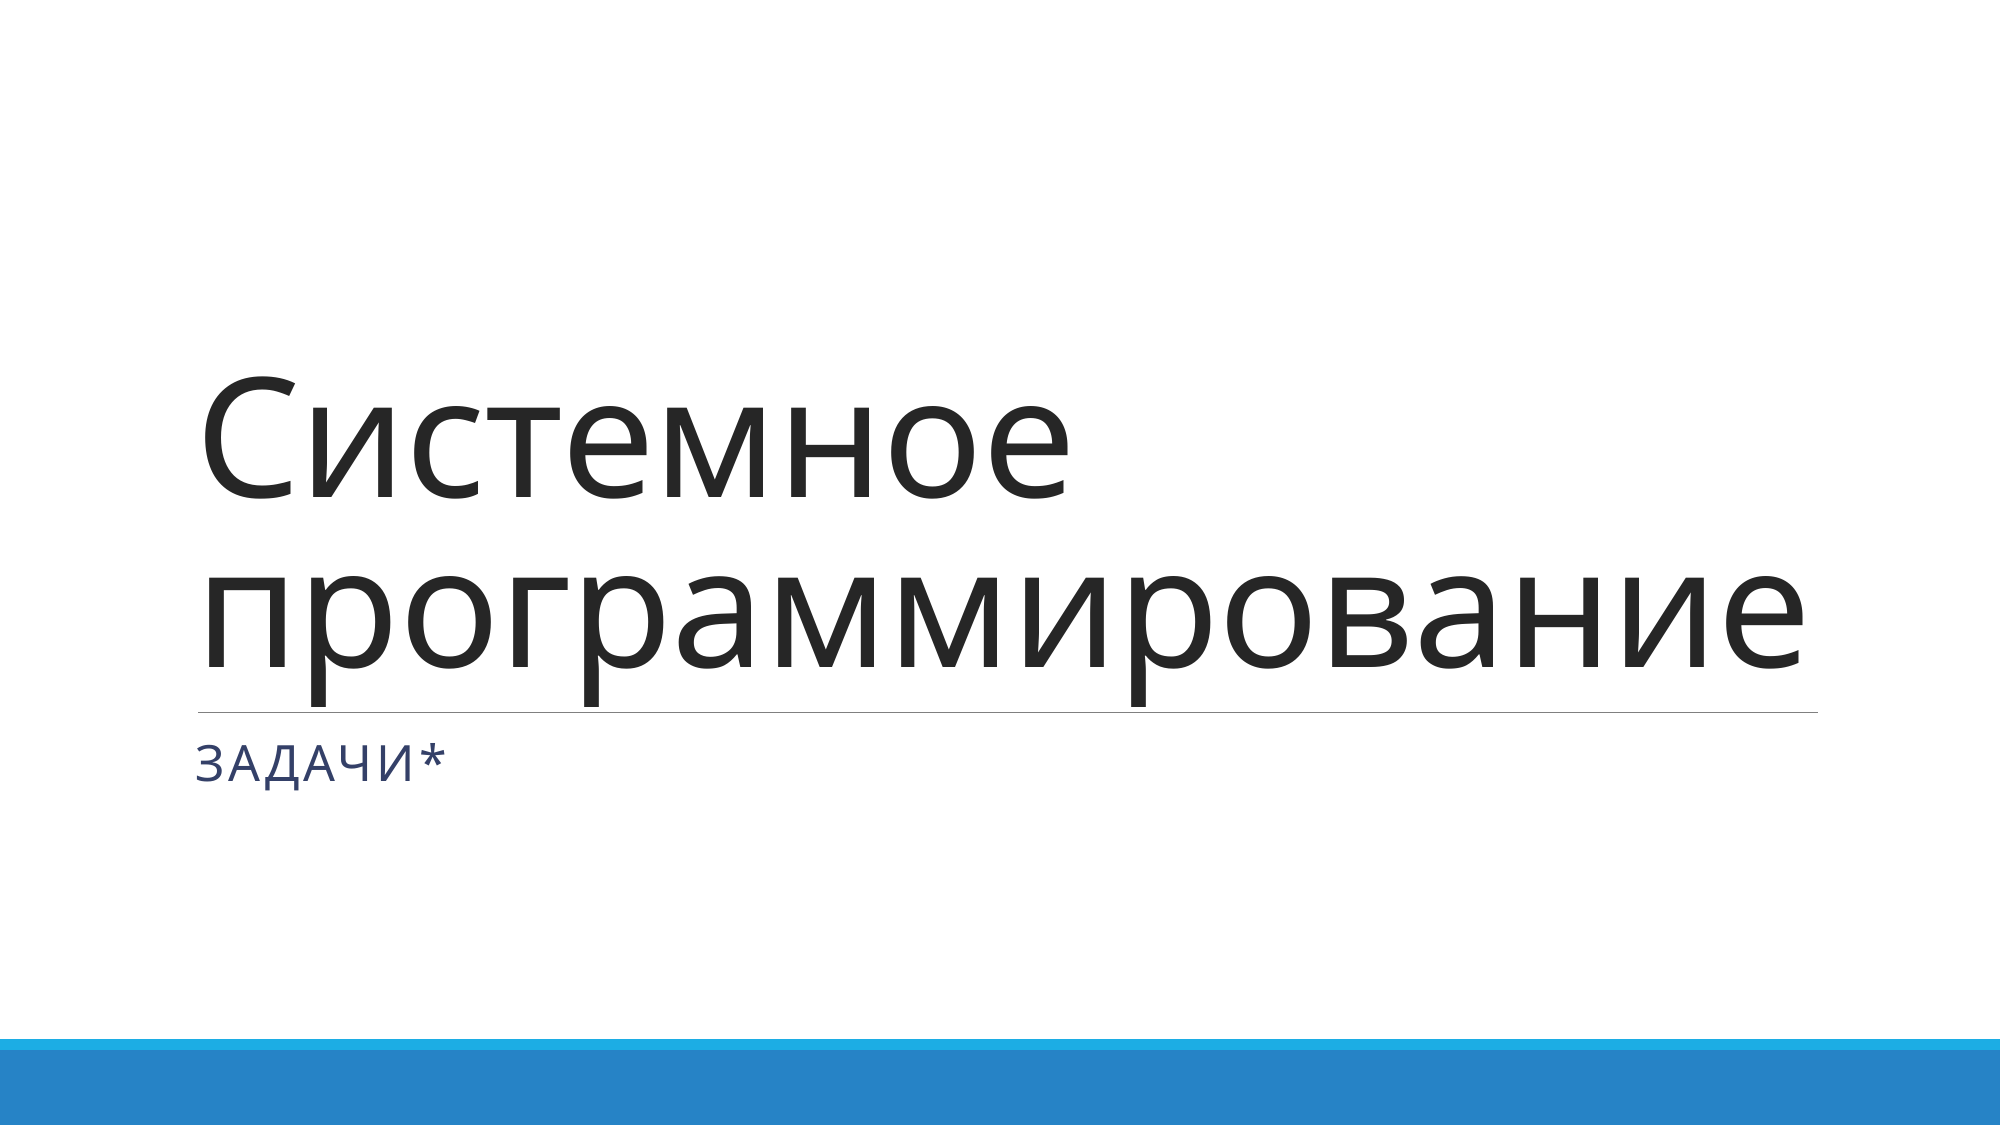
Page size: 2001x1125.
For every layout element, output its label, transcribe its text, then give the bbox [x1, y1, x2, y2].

title Системное программирование [180, 124, 1830, 710]
subtitle Задачи* [180, 730, 1831, 919]
